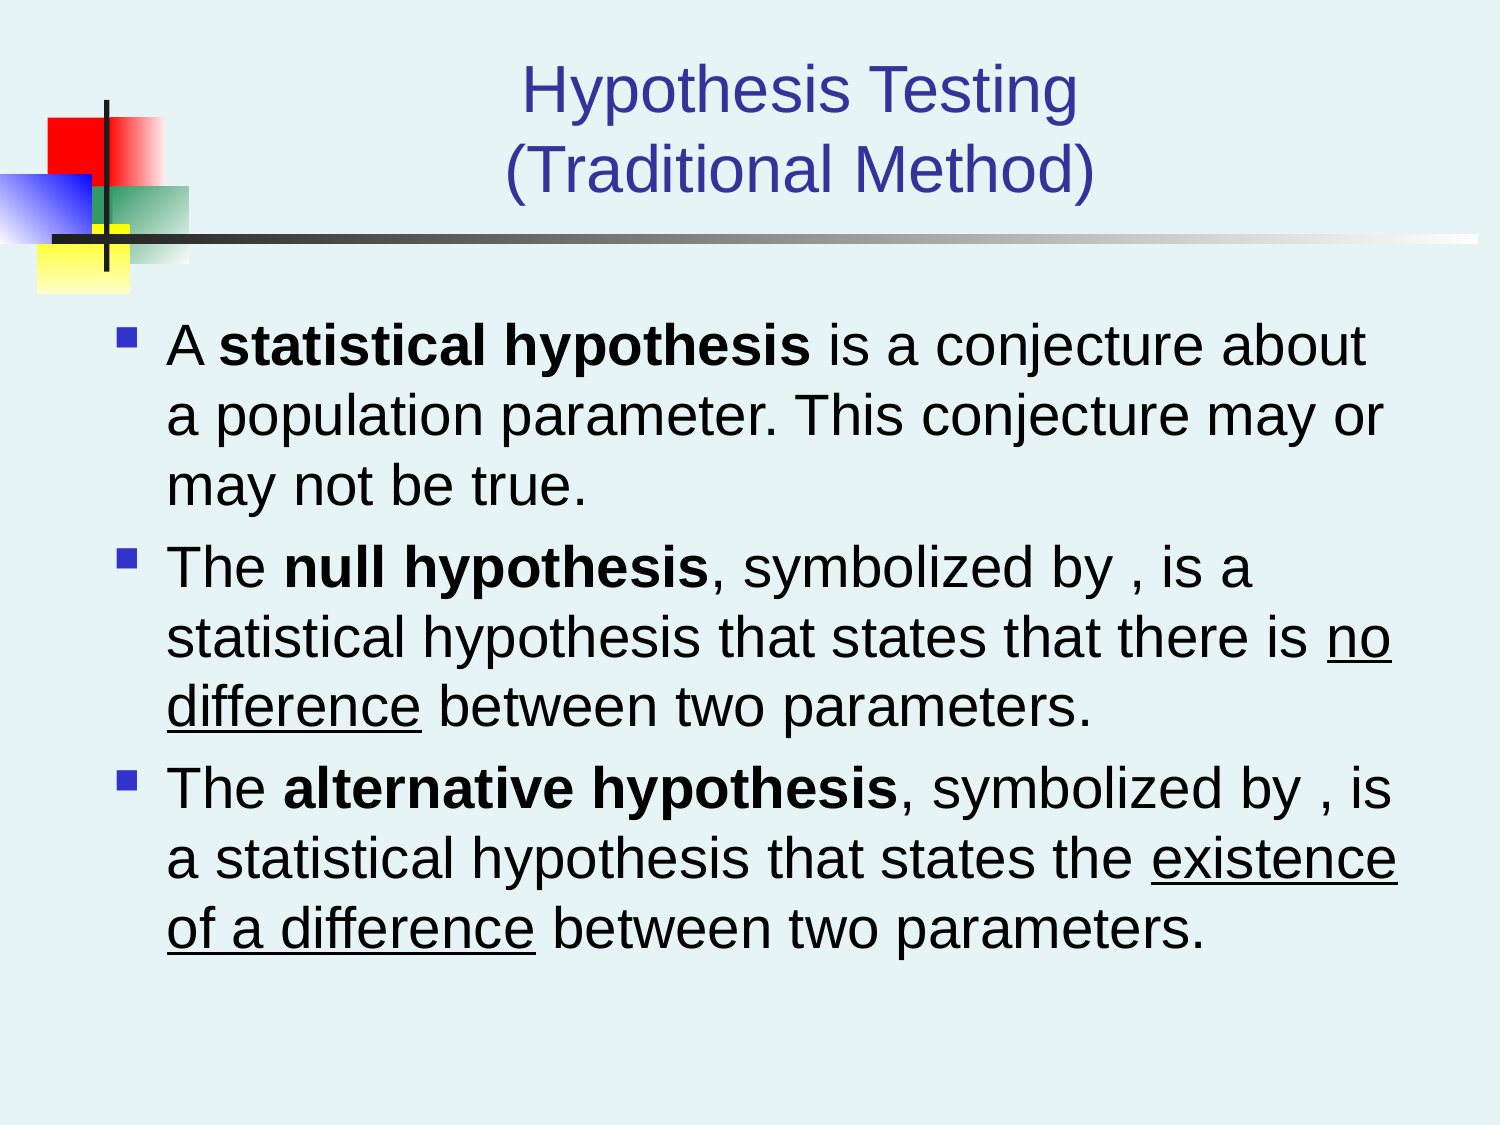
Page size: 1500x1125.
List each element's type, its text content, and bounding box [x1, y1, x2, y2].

title Hypothesis Testing (Traditional Method) [107, 49, 1496, 213]
